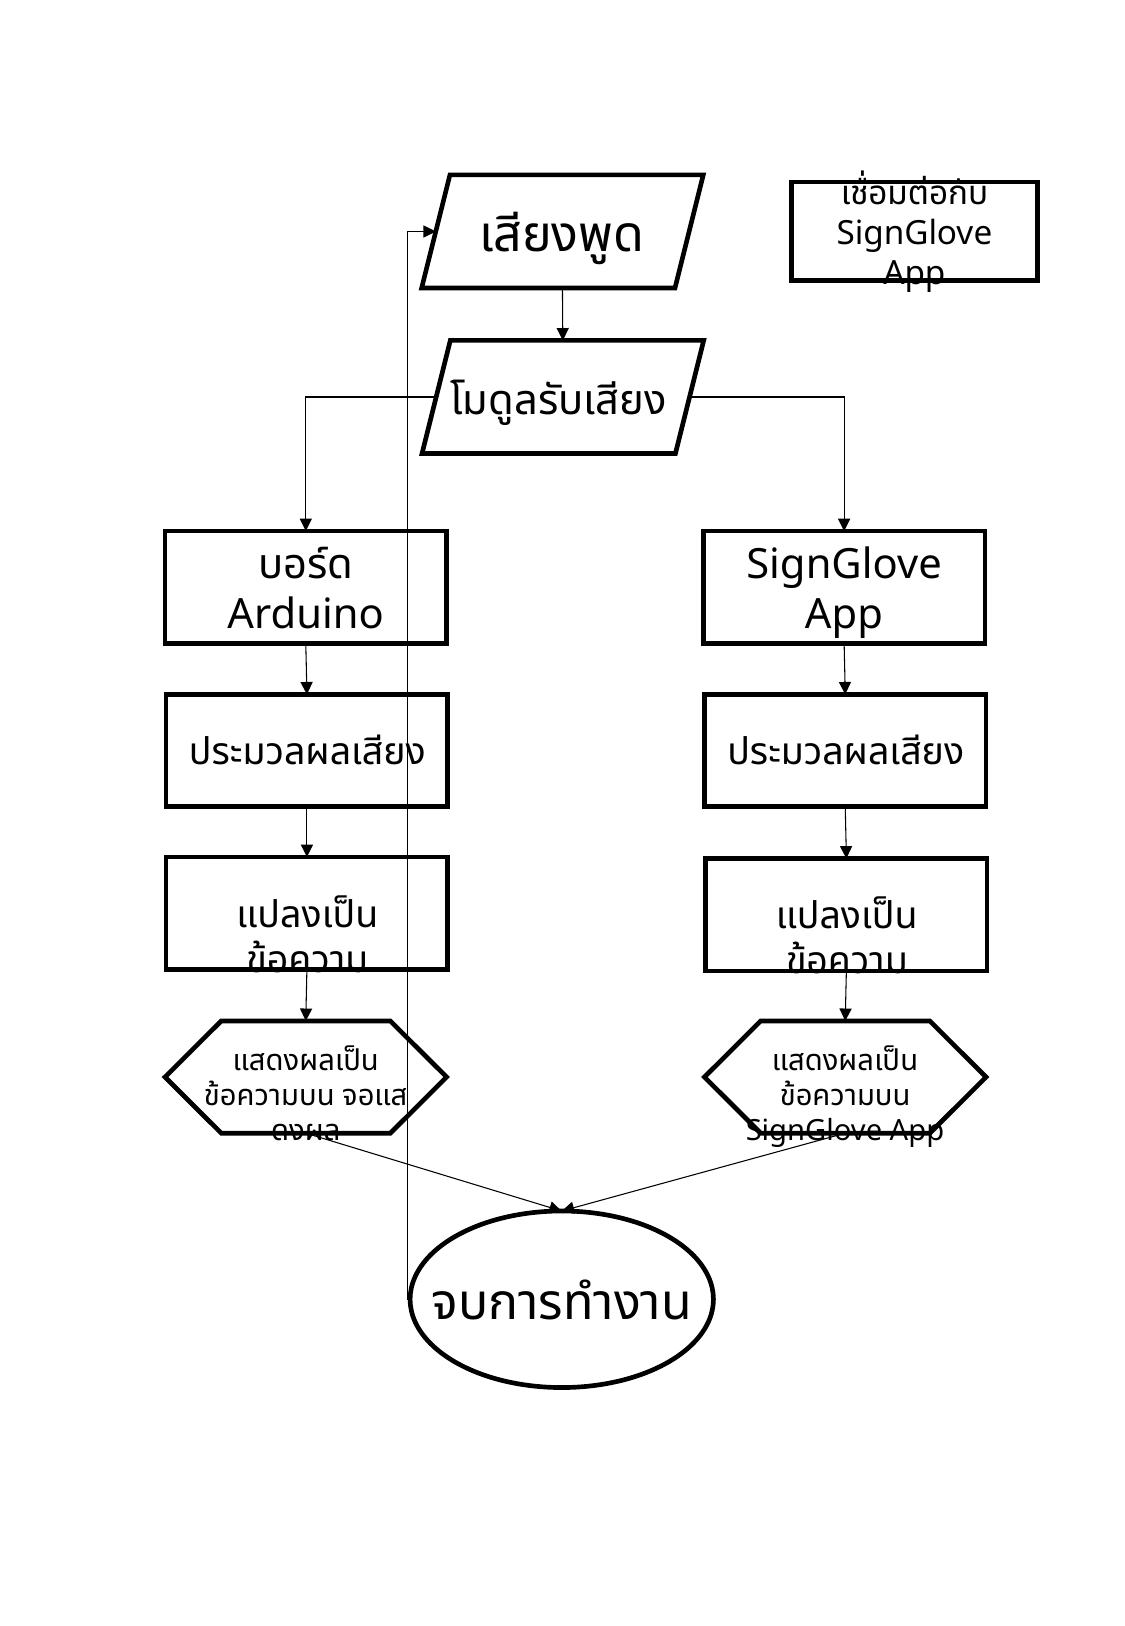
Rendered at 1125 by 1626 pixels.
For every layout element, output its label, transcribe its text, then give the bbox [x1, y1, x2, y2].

text_box SignGlove App [702, 530, 986, 644]
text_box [409, 1211, 436, 1300]
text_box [689, 396, 845, 531]
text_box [409, 231, 436, 856]
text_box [305, 1133, 561, 1211]
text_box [705, 858, 989, 971]
text_box เชื่อมต่อกับ SignGlove App [790, 181, 1039, 282]
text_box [166, 694, 409, 807]
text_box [436, 1020, 447, 1133]
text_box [166, 856, 449, 970]
text_box บอร์ด Arduino [164, 530, 407, 644]
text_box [410, 1211, 714, 1388]
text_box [409, 970, 436, 1133]
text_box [704, 694, 988, 807]
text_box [421, 174, 704, 288]
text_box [164, 1020, 409, 1134]
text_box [436, 694, 449, 807]
text_box บอร์ด Arduino [436, 530, 448, 644]
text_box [305, 396, 409, 531]
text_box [704, 1020, 987, 1134]
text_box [561, 1133, 846, 1211]
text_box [436, 340, 704, 454]
